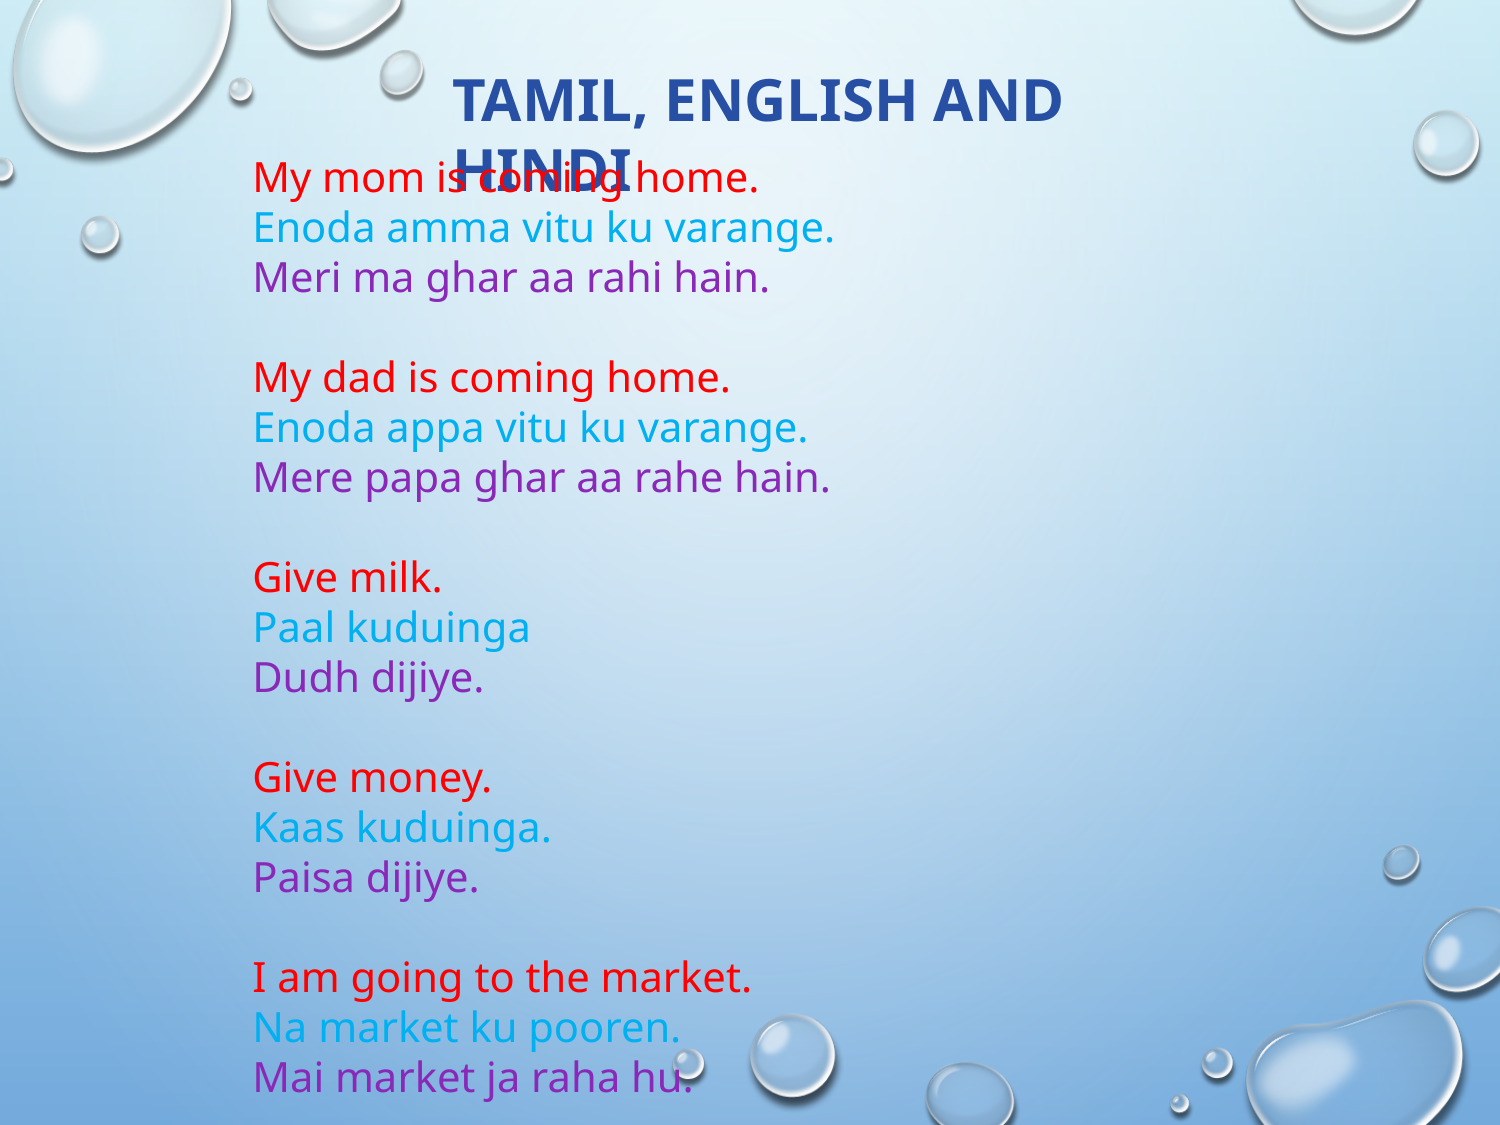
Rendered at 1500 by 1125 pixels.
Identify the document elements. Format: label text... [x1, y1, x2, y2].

picture [0, 0, 1500, 1125]
text_box TAMIL, ENGLISH AND HINDI [437, 55, 1163, 143]
text_box My mom is coming home. Enoda amma vitu ku varange. Meri ma ghar aa rahi hain. My dad is coming home. Enoda appa vitu ku varange. Mere papa ghar aa rahe hain. Give milk. Paal kuduinga Dudh dijiye. Give money. Kaas kuduinga. Paisa dijiye. I am going to the market. Na market ku pooren. Mai market ja raha hu. [237, 143, 1200, 1125]
